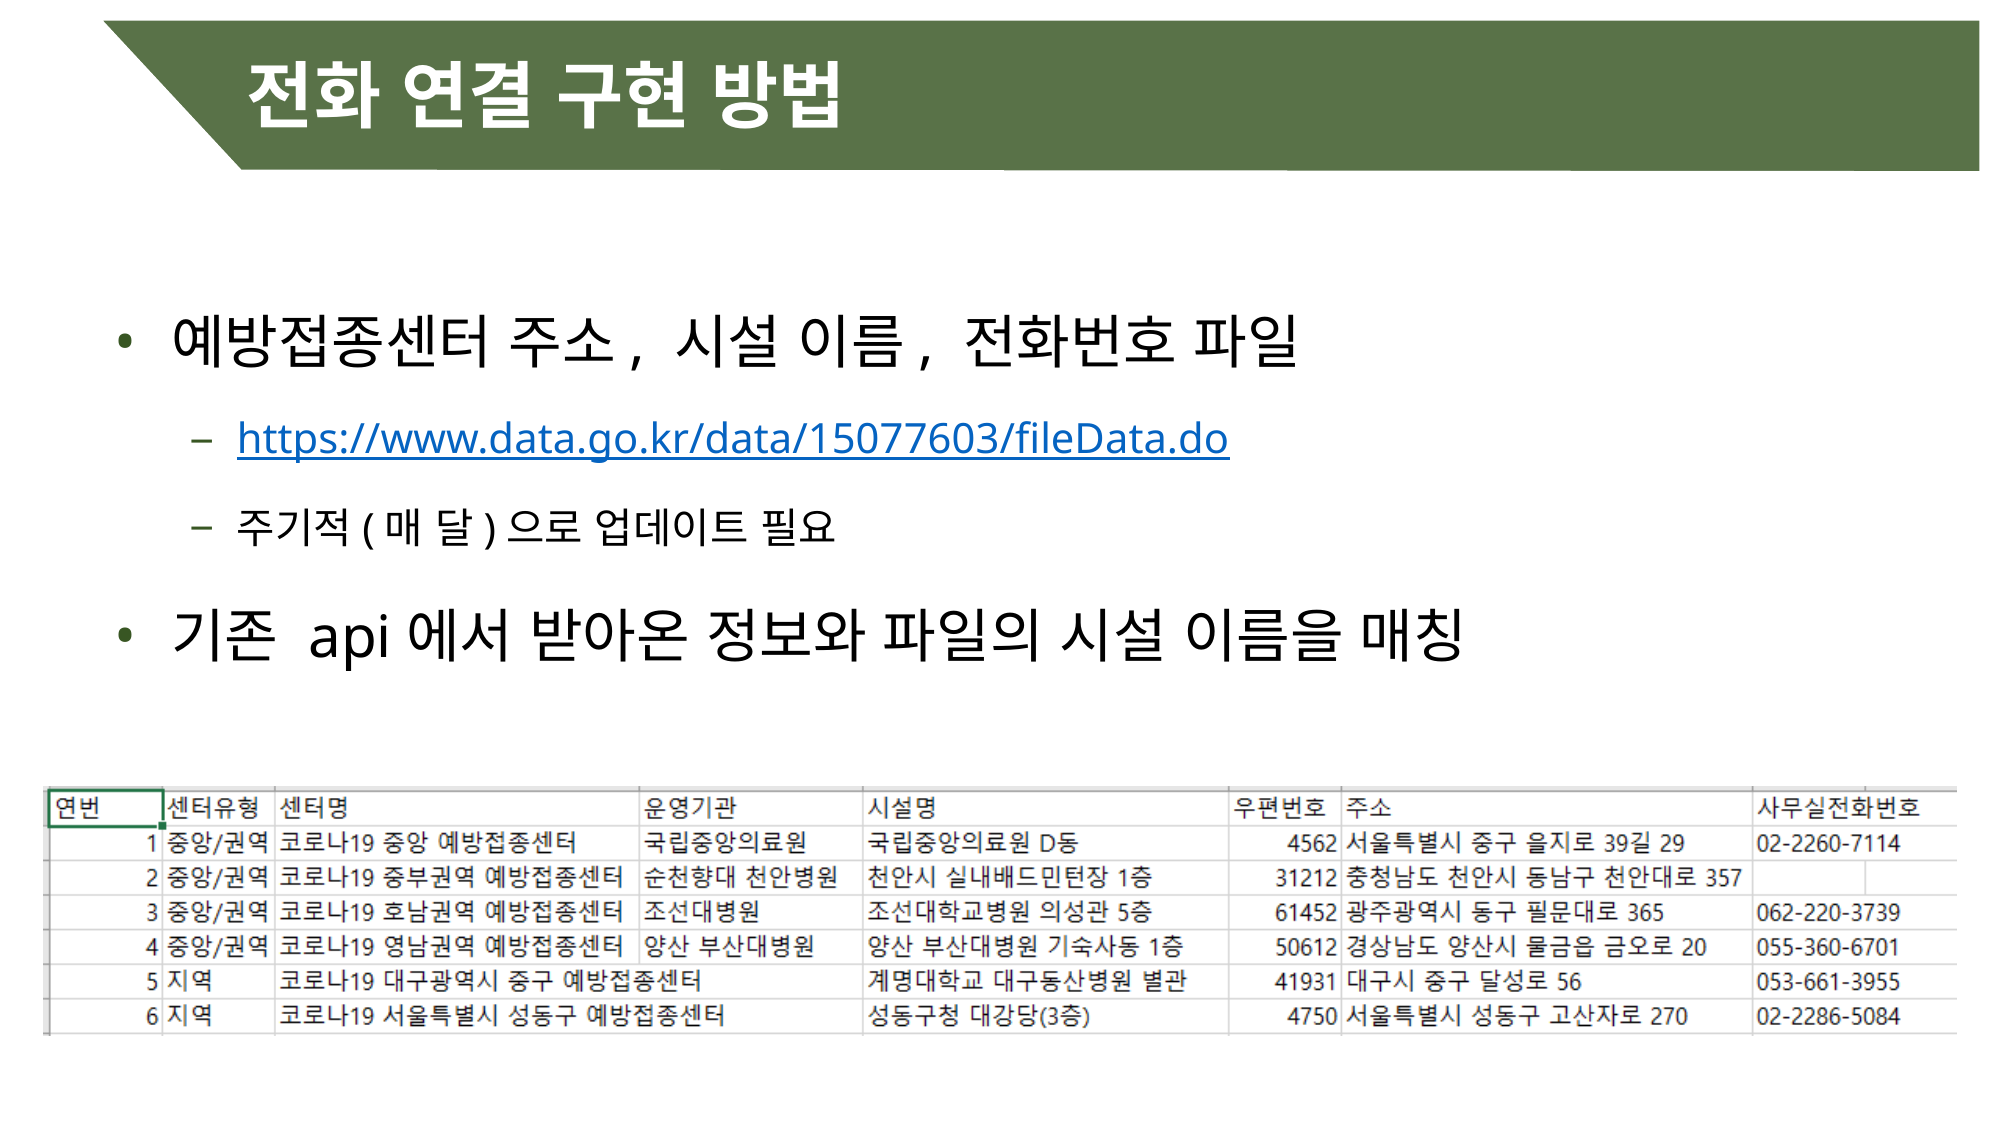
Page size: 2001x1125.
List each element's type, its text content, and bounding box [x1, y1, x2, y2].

title 전화 연결 구현 방법 [232, 41, 1331, 164]
picture [43, 786, 1957, 1036]
list 예방접종센터 주소, 시설 이름, 전화번호 파일 https://www.data.go.kr/data/15077603/fileData.do 주기적(매 달)으로 업데이트 필요 기존 api에서 받아온 정보와 파일의 시설 이름을 매칭 [99, 262, 1900, 783]
